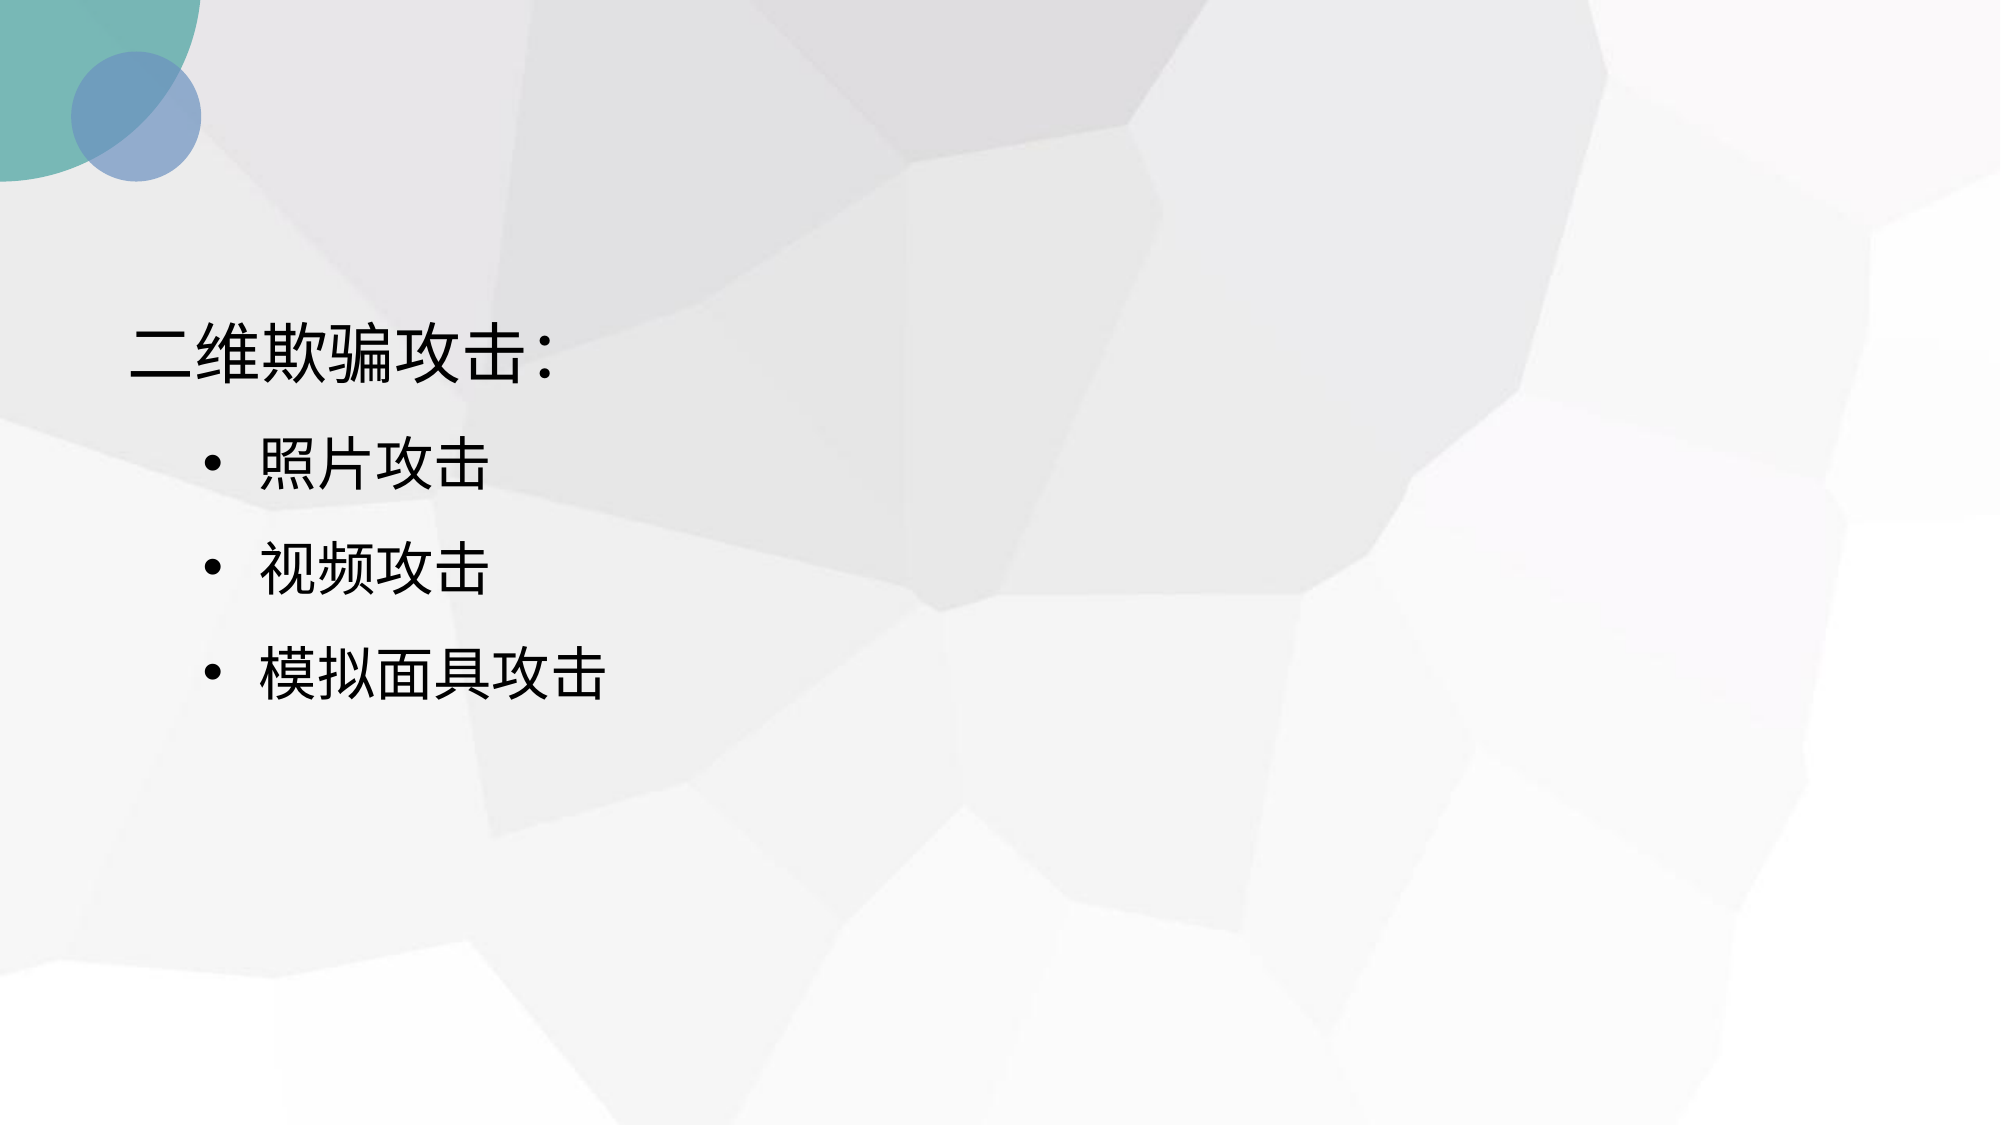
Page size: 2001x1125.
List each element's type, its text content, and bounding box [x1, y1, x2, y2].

text_box 二维欺骗攻击： 照片攻击 视频攻击 模拟面具攻击 [112, 264, 1912, 820]
picture [0, 0, 2001, 1125]
text_box [0, 0, 202, 183]
text_box [70, 50, 203, 183]
